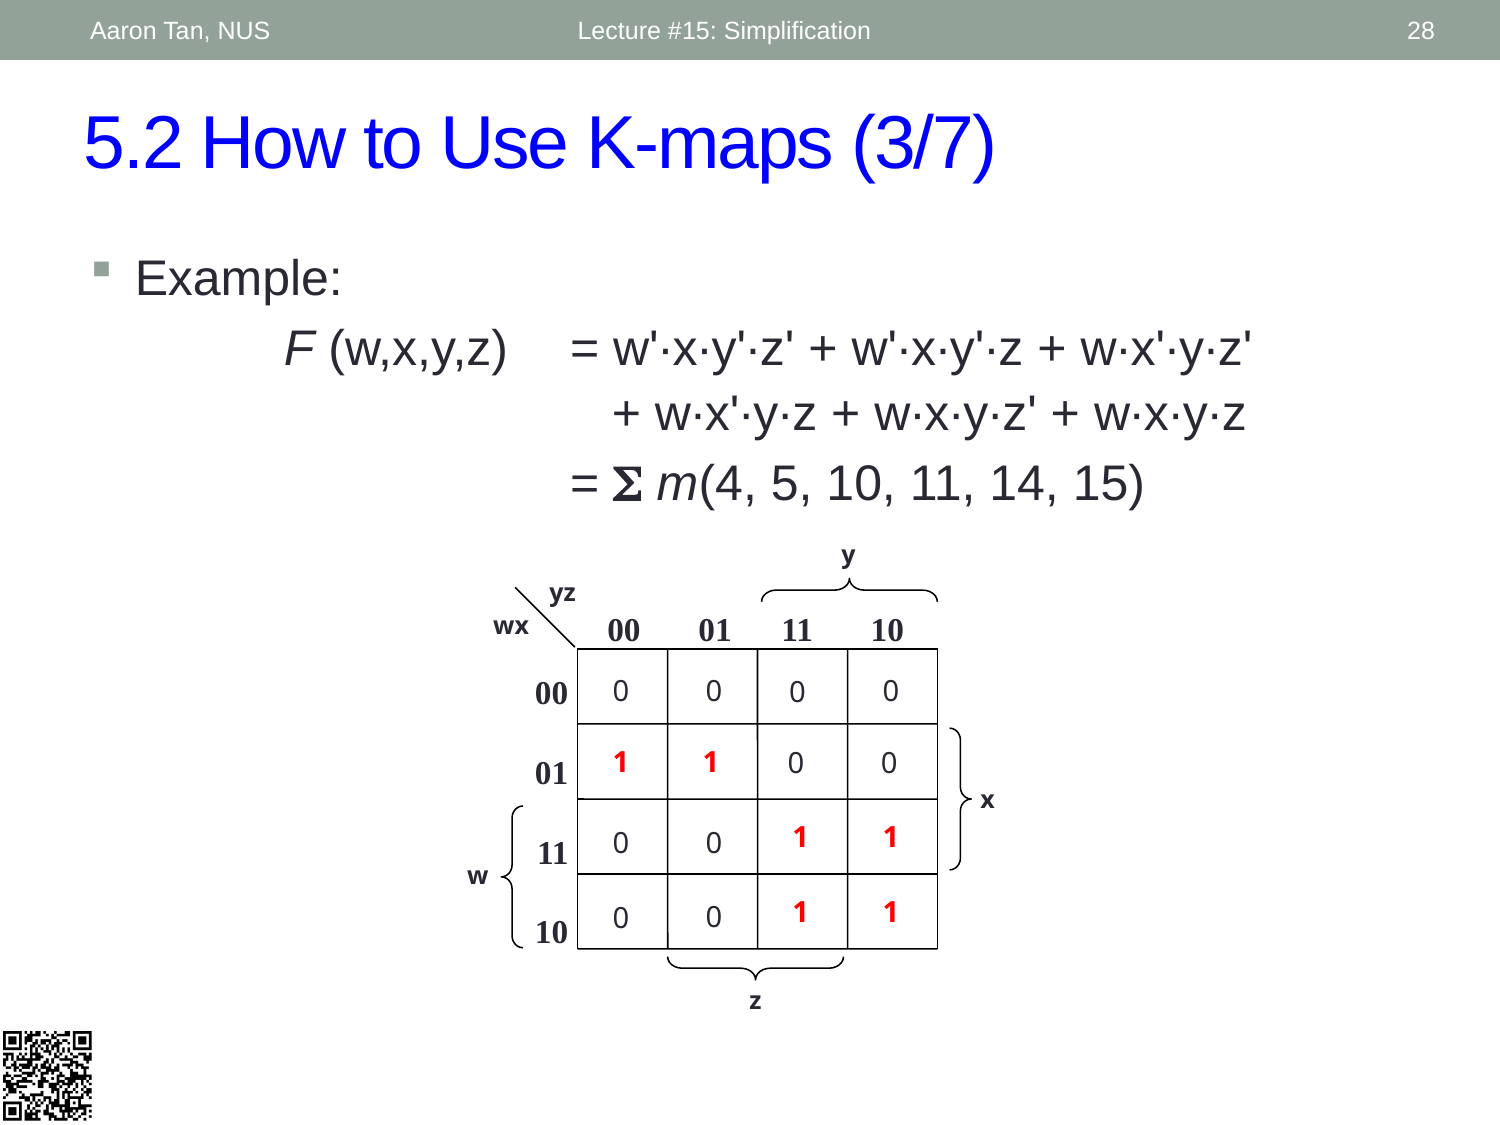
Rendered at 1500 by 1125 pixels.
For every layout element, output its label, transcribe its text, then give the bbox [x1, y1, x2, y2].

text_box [575, 664, 936, 952]
slide_number 28 [1308, 3, 1450, 57]
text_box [444, 531, 1021, 1038]
footer Lecture #15: Simplification [562, 3, 1238, 57]
title 5.2 How to Use K-maps (3/7) [68, 86, 1429, 192]
text_box Example: F (w,x,y,z) = w'∙x∙y'∙z' + w'∙x∙y'∙z + w∙x'∙y∙z' + w∙x'∙y∙z + w∙x∙y∙z' + w∙x∙y∙z =  m(4, 5, 10, 11, 14, 15) [74, 237, 1425, 554]
picture [0, 1028, 95, 1124]
slide_number Aaron Tan, NUS [75, 3, 550, 57]
